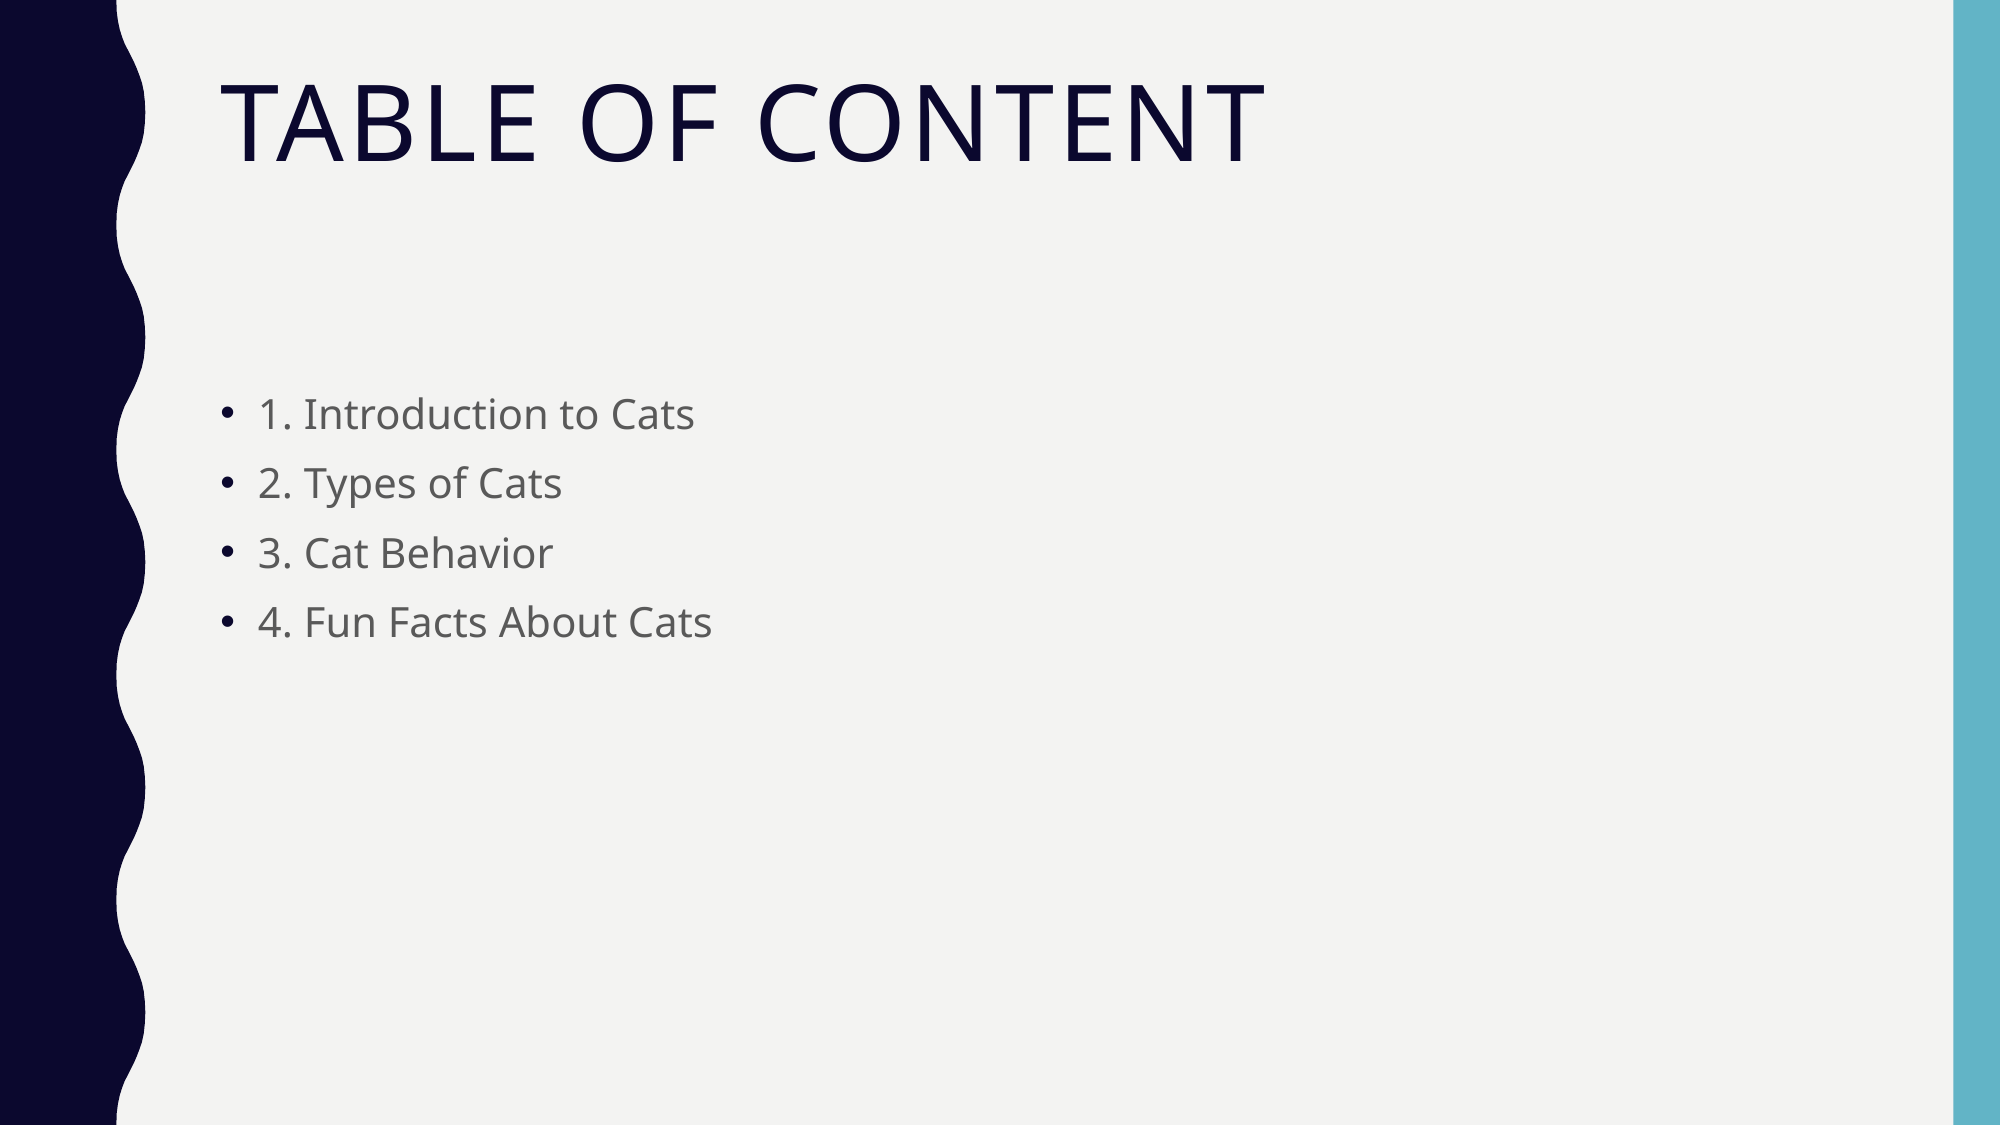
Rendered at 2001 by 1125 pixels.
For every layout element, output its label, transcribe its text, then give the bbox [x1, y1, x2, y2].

title TABLE OF CONTENT [205, 62, 1875, 308]
list 1. Introduction to Cats 2. Types of Cats 3. Cat Behavior 4. Fun Facts About Cats [205, 375, 1875, 965]
